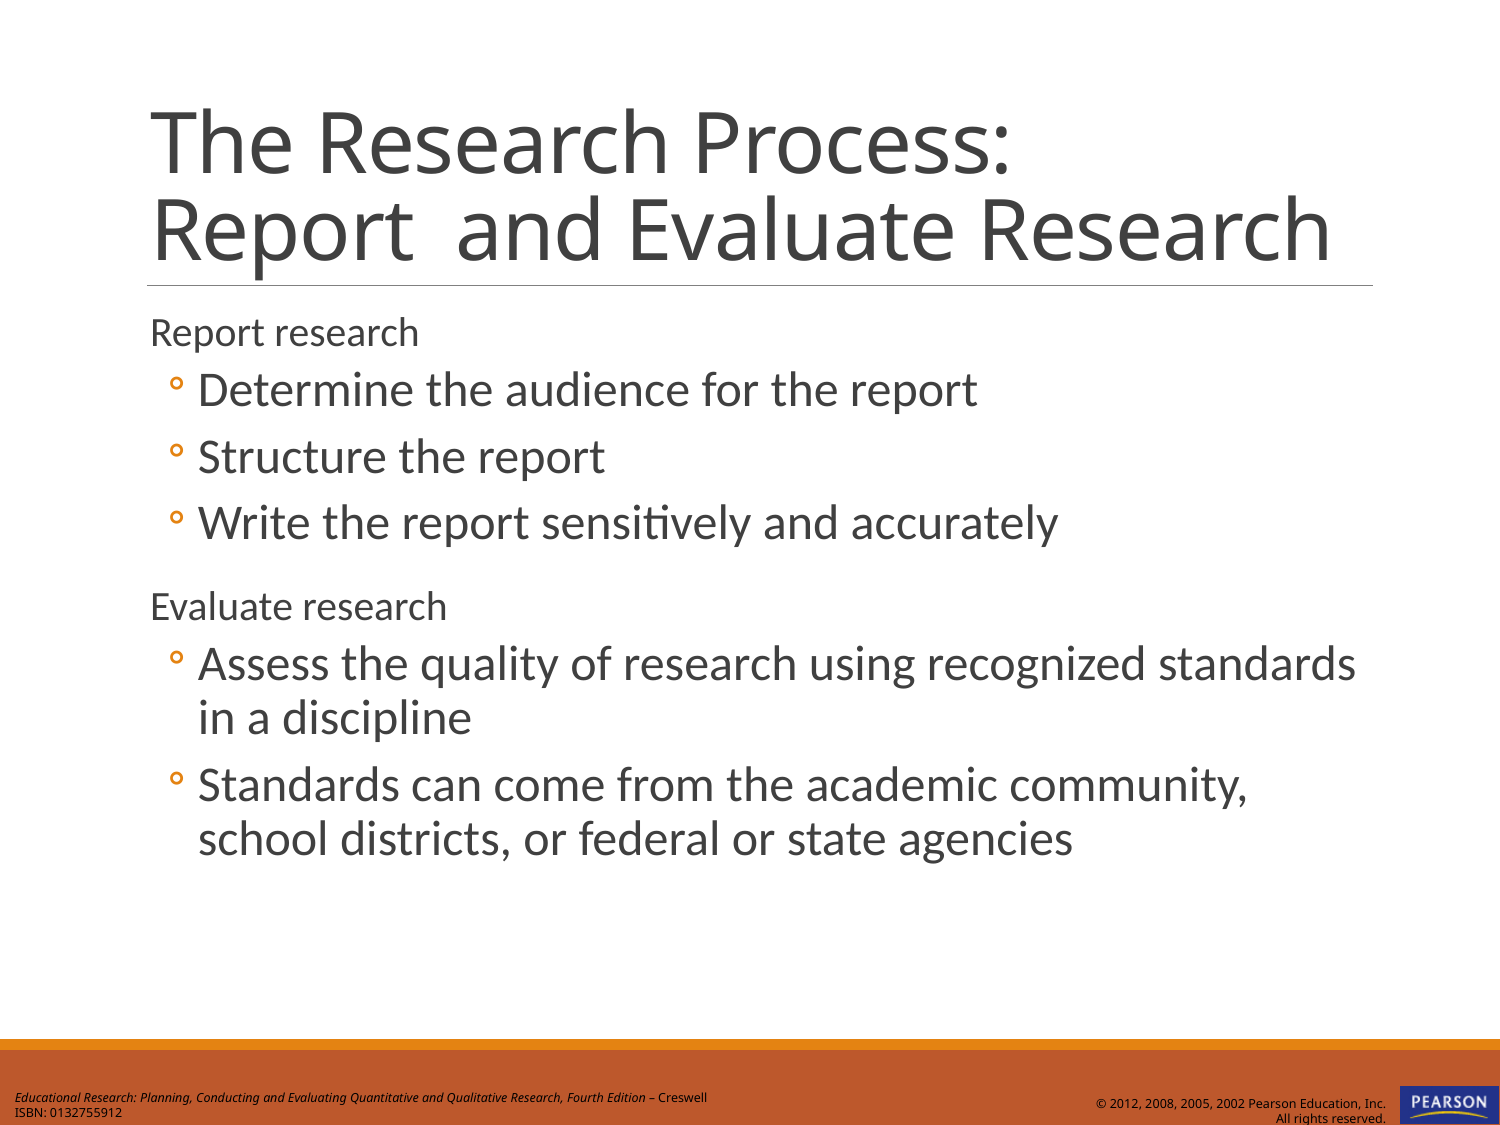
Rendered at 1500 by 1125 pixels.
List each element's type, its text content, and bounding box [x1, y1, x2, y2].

picture [1400, 1086, 1499, 1124]
list Report research Determine the audience for the report Structure the report Write the report sensitively and accurately Evaluate research Assess the quality of research using recognized standards in a discipline Standards can come from the academic community, school districts, or federal or state agencies [135, 302, 1373, 963]
title The Research Process: Report and Evaluate Research [135, 47, 1373, 285]
